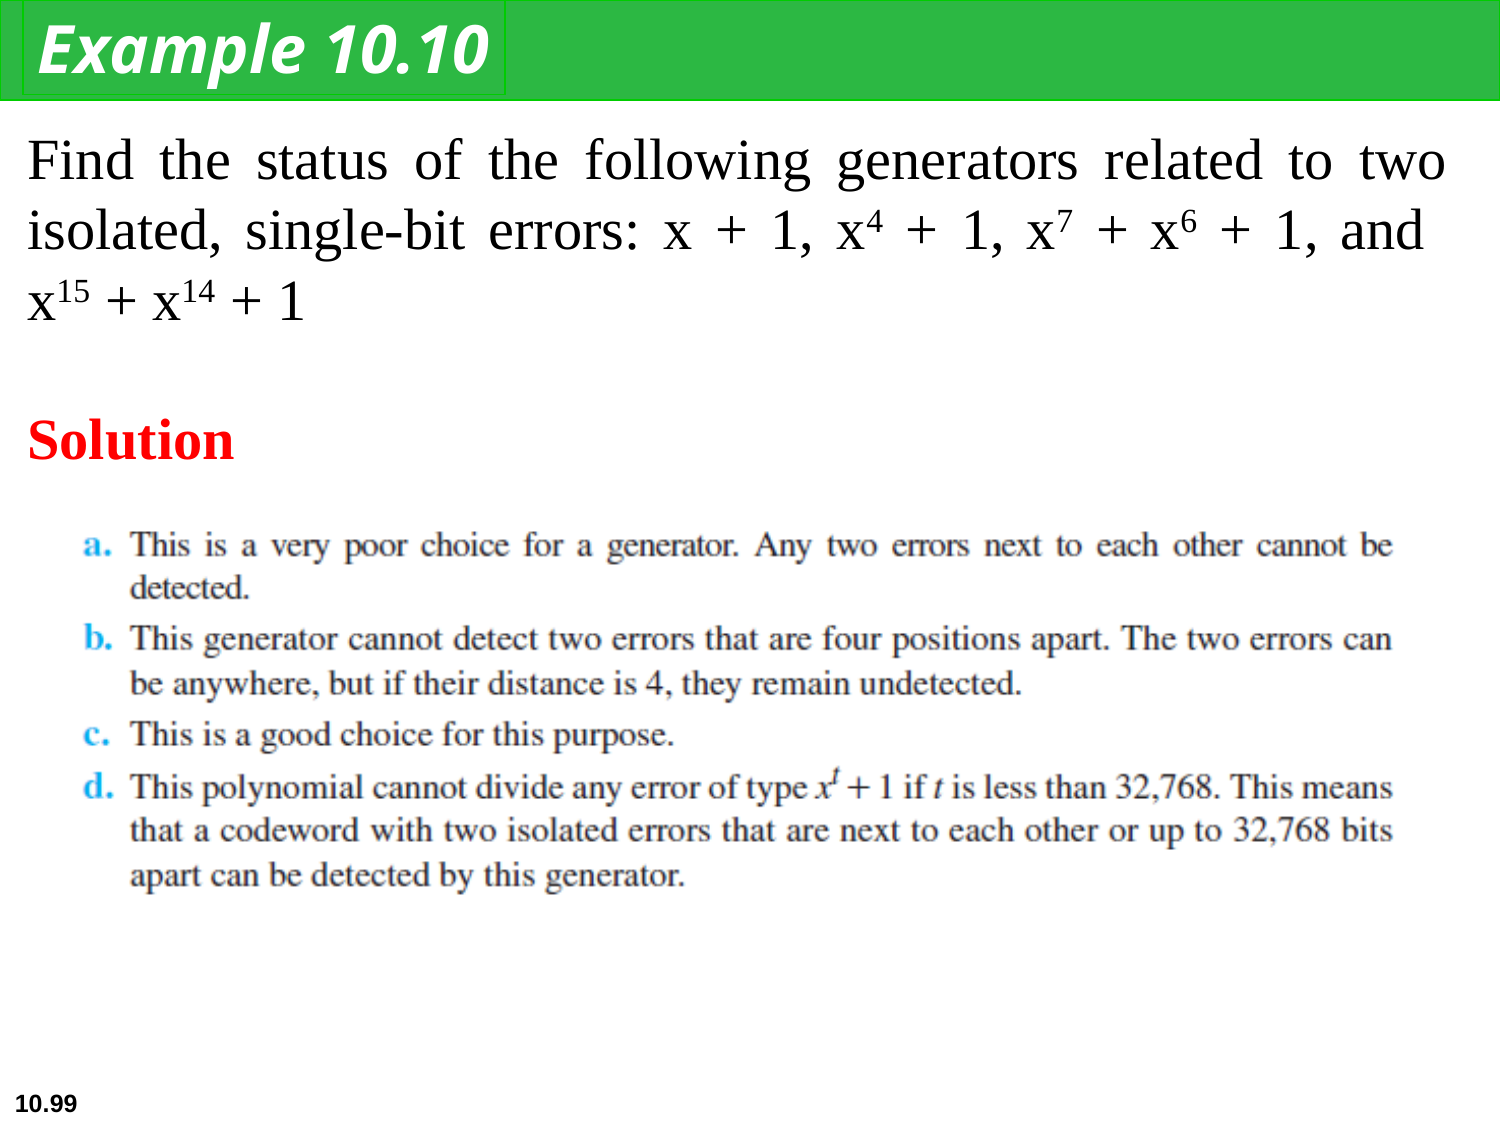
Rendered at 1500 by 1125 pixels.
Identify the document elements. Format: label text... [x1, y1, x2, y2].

picture [43, 524, 1438, 907]
text_box 10.99 [0, 1049, 313, 1125]
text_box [0, 0, 1500, 101]
text_box Find the status of the following generators related to two isolated, single-bit errors: x + 1, x4 + 1, x7 + x6 + 1, and x15 + x14 + 1 Solution [12, 114, 1463, 479]
